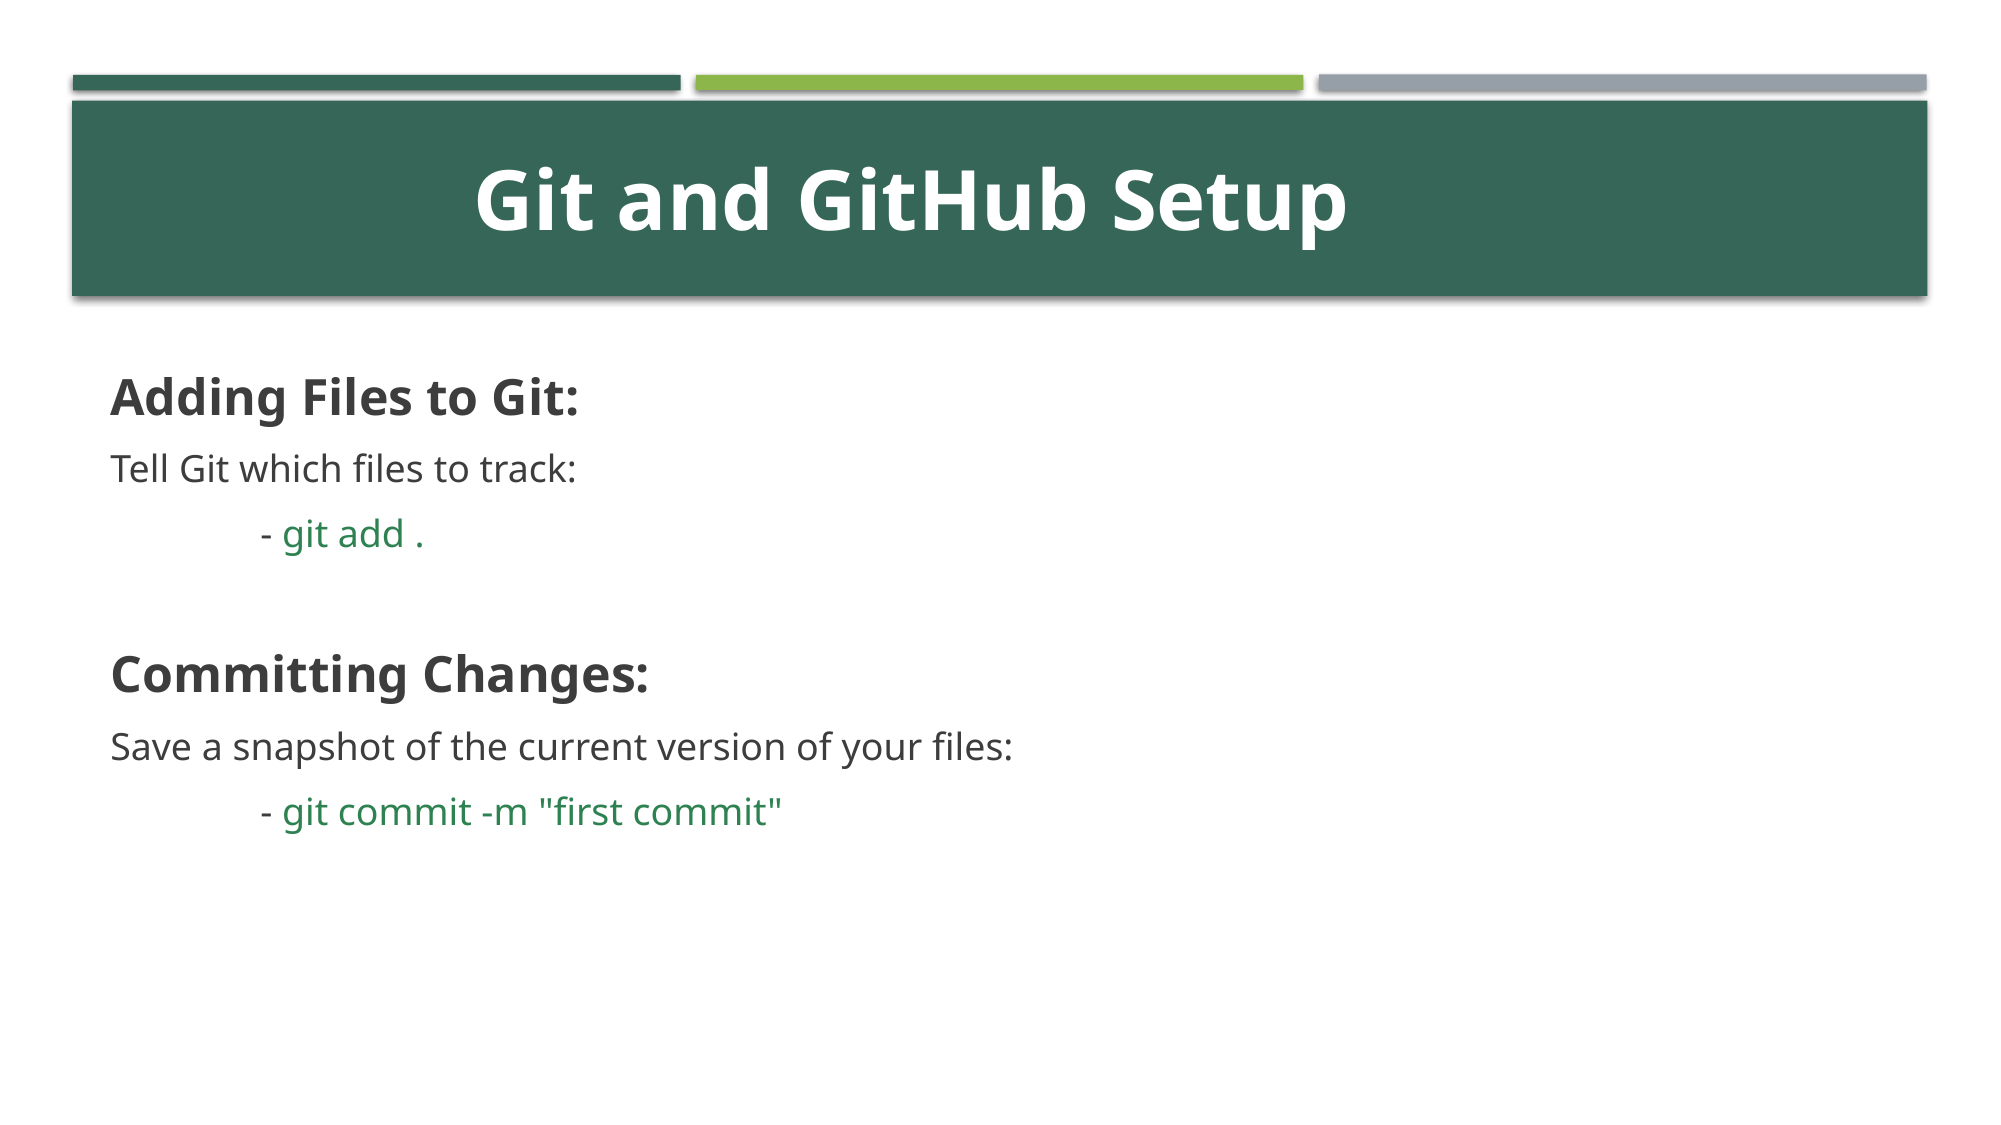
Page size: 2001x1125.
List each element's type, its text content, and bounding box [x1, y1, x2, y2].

text_box Git and GitHub Setup🧑‍💻 [458, 139, 1542, 255]
list Adding Files to Git: Tell Git which files to track: - git add . Committing Changes: Save a snapshot of the current version of your files: - git commit -m "first commit" [95, 357, 1905, 962]
